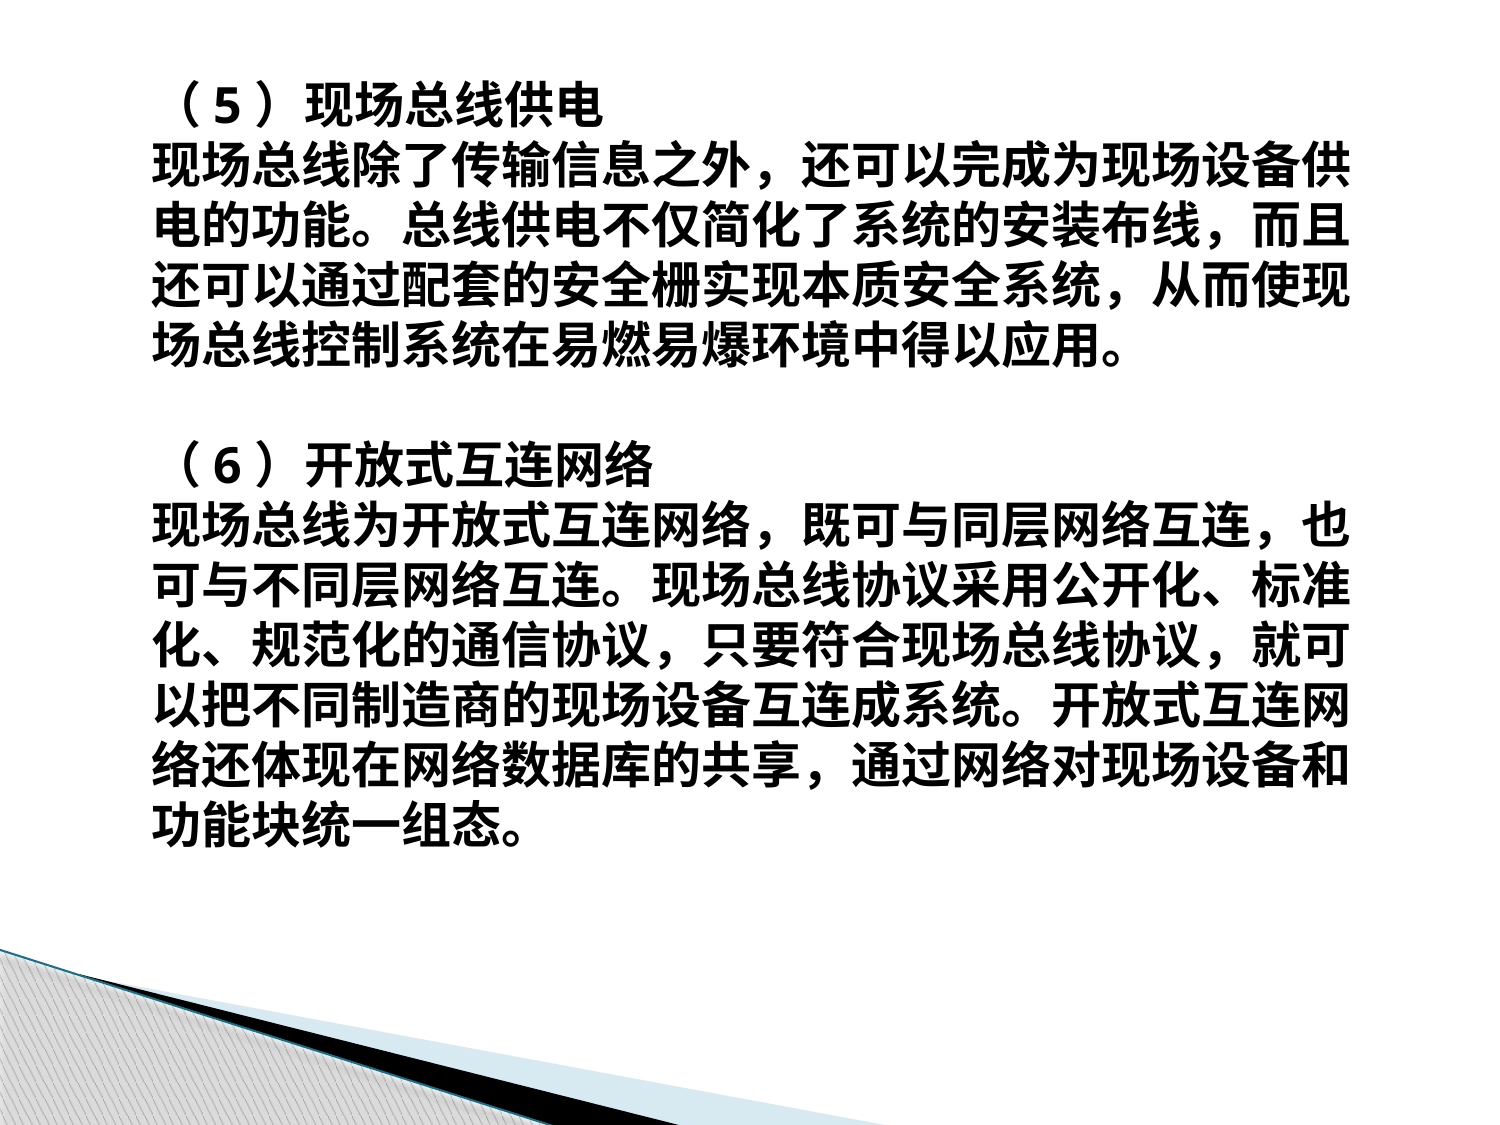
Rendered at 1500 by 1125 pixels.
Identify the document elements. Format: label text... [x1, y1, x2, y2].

list （5）现场总线供电 现场总线除了传输信息之外，还可以完成为现场设备供电的功能。总线供电不仅简化了系统的安装布线，而且还可以通过配套的安全栅实现本质安全系统，从而使现场总线控制系统在易燃易爆环境中得以应用。 （6）开放式互连网络 现场总线为开放式互连网络，既可与同层网络互连，也可与不同层网络互连。现场总线协议采用公开化、标准化、规范化的通信协议，只要符合现场总线协议，就可以把不同制造商的现场设备互连成系统。开放式互连网络还体现在网络数据库的共享，通过网络对现场设备和功能块统一组态。 [76, 66, 1412, 1000]
